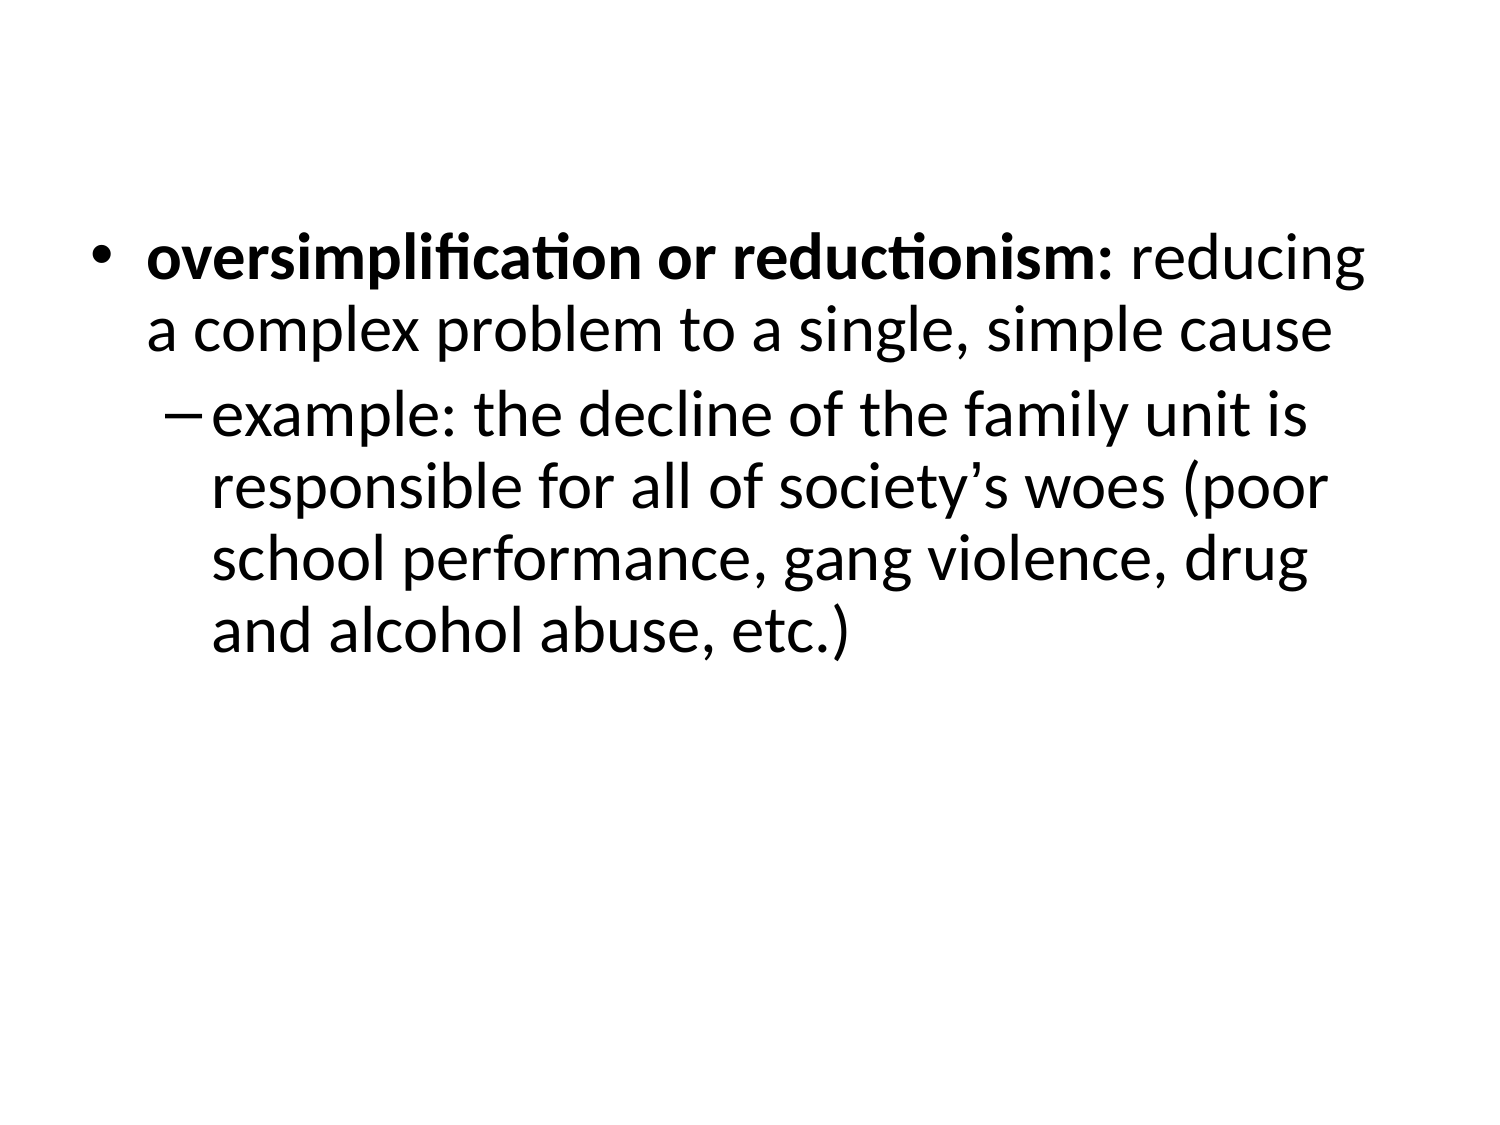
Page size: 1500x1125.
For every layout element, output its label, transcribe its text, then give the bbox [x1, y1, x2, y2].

list oversimplification or reductionism: reducing a complex problem to a single, simple cause example: the decline of the family unit is responsible for all of society’s woes (poor school performance, gang violence, drug and alcohol abuse, etc.) [75, 214, 1425, 1005]
